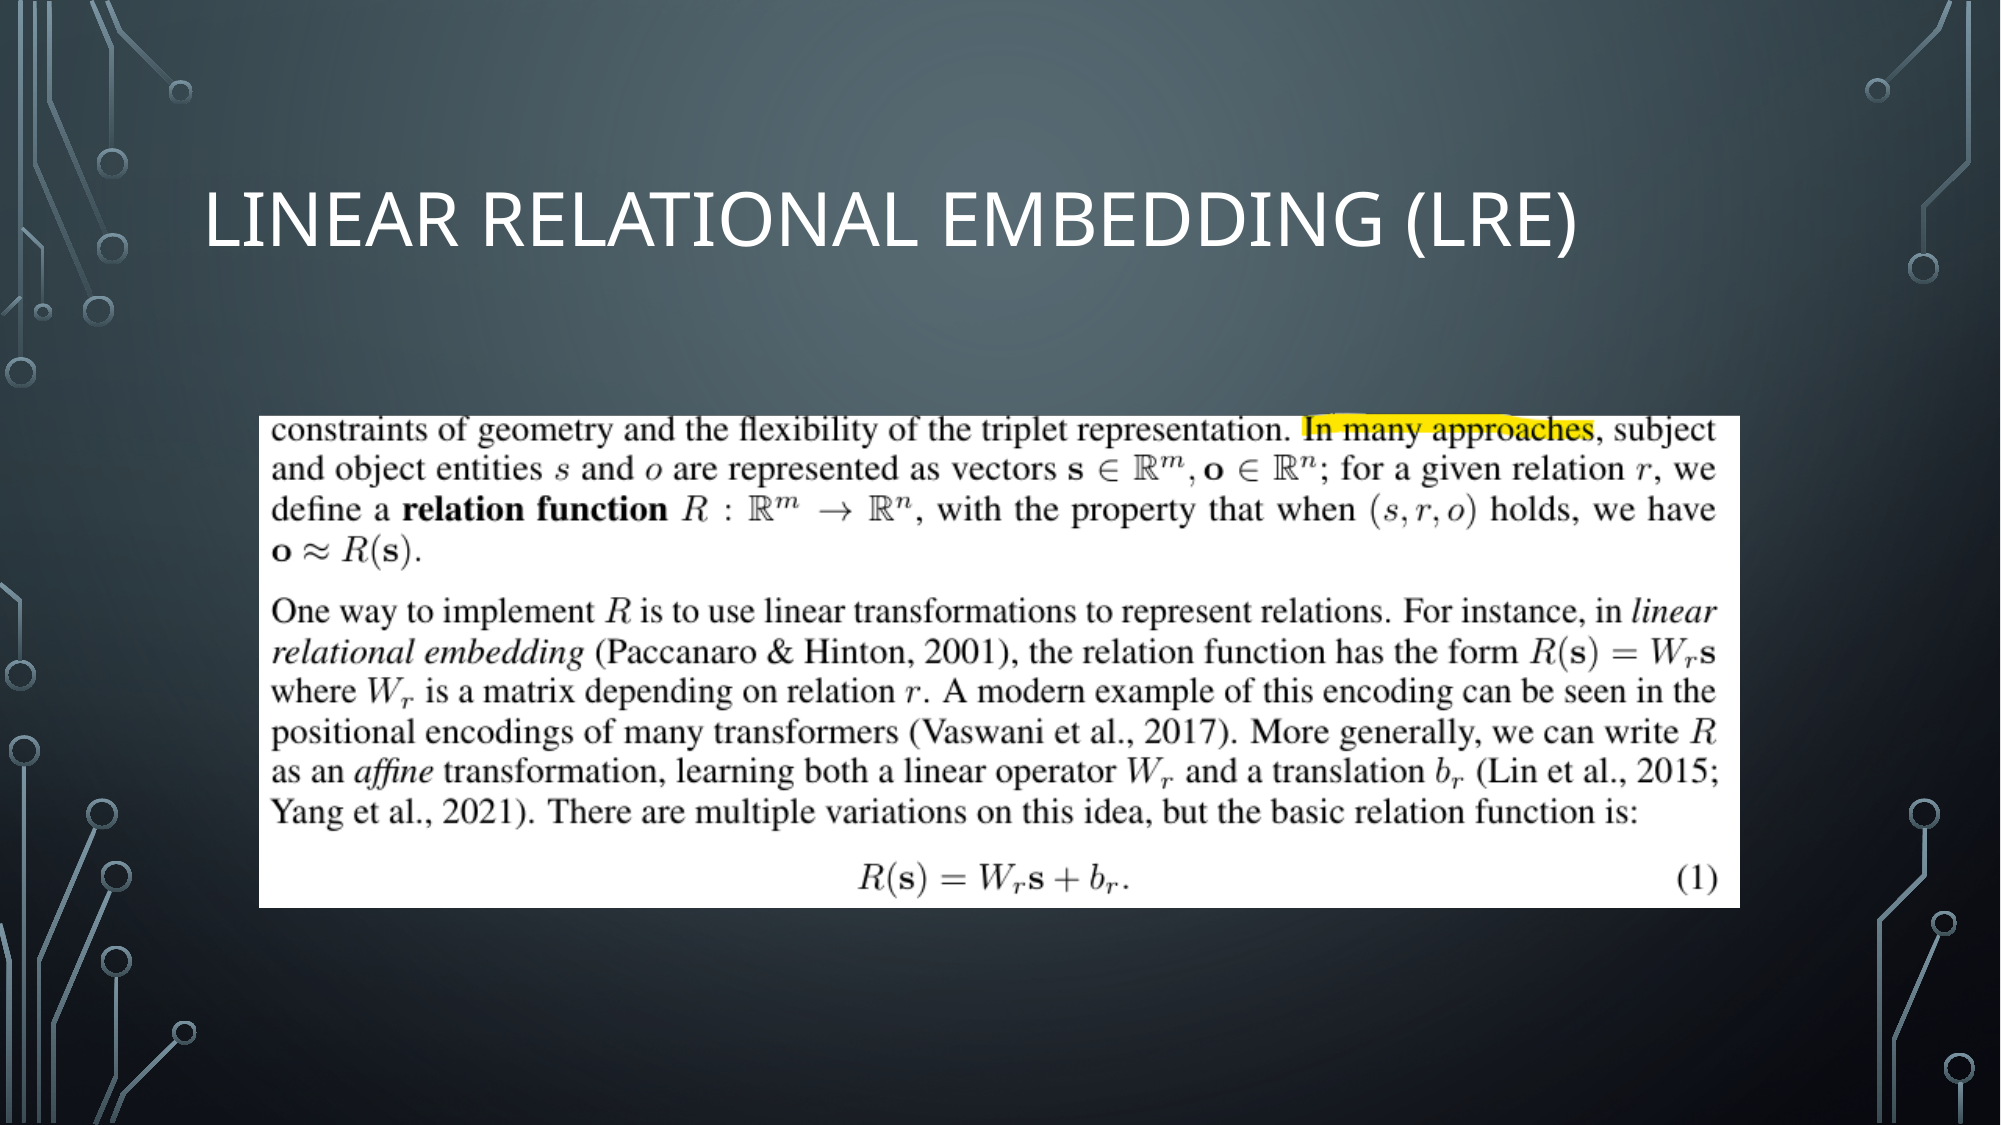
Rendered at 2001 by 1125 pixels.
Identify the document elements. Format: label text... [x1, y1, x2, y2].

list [259, 411, 1740, 908]
title Linear Relational EmBedding (LRE) [187, 101, 1813, 344]
